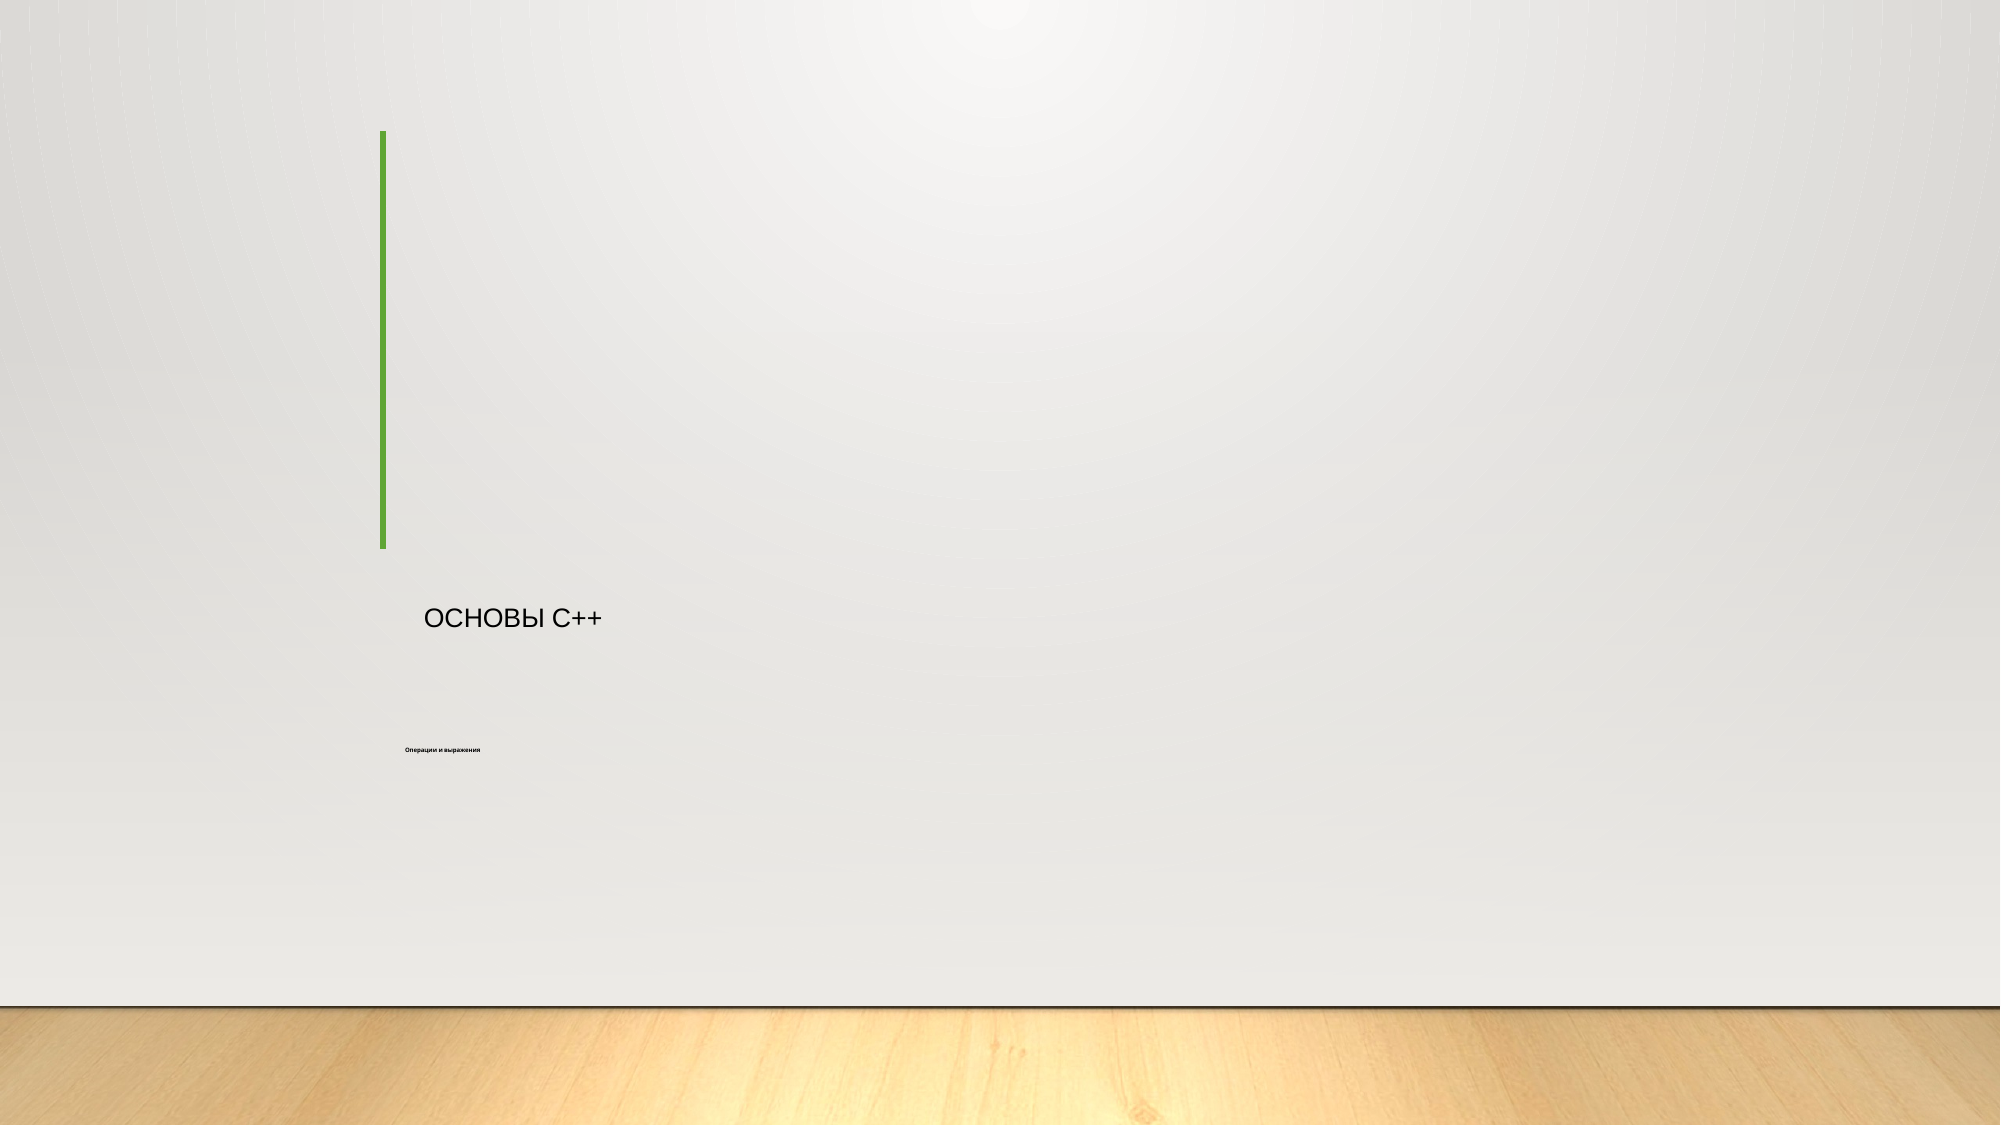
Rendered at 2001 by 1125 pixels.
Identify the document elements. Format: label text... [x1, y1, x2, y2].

title Операции и выражения [390, 739, 1795, 779]
subtitle Основы С++ [408, 579, 1814, 740]
picture [0, 1006, 2000, 1125]
